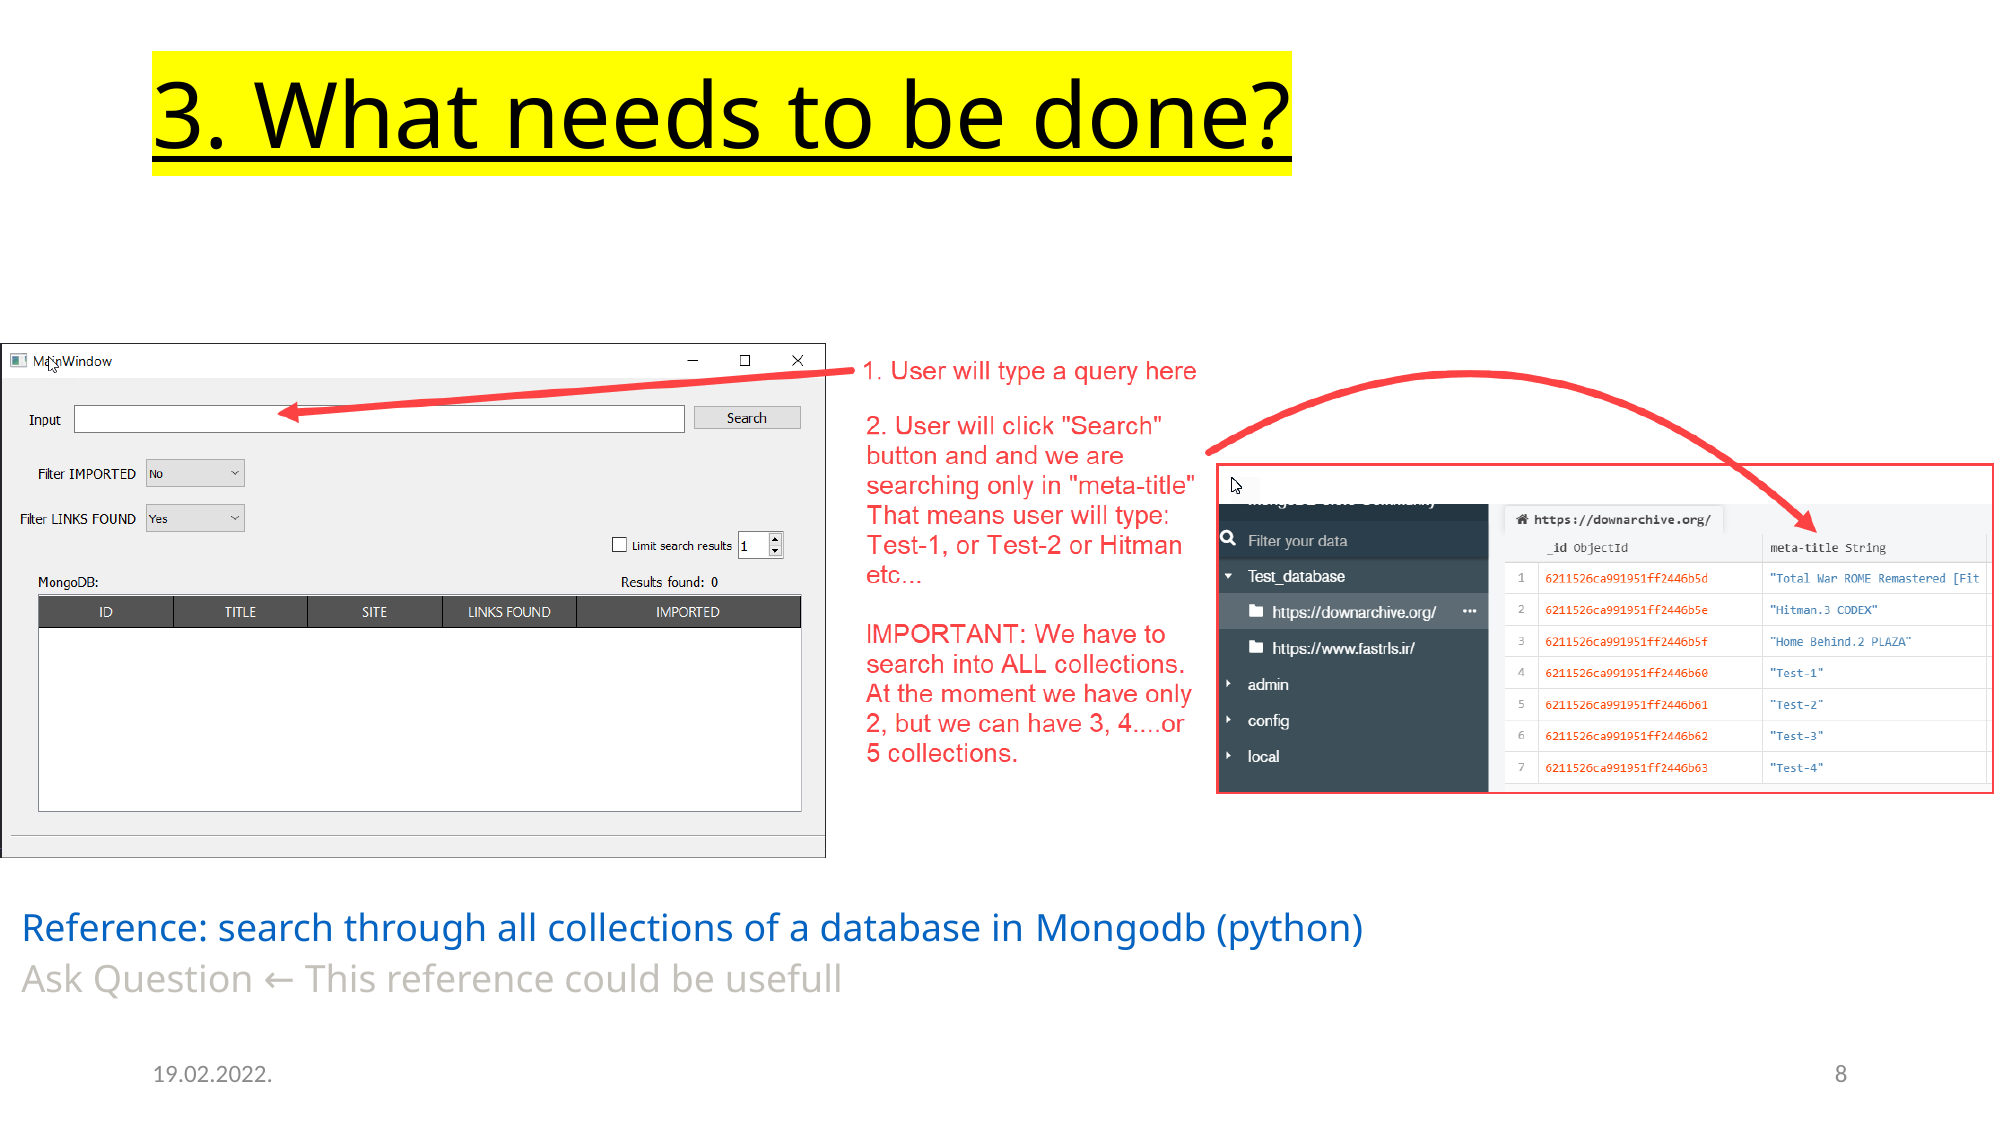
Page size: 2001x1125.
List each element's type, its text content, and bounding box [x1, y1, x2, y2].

picture [0, 343, 1994, 858]
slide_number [137, 1042, 588, 1103]
text_box Reference: search through all collections of a database in Mongodb (python) Ask Question ← This reference could be usefull [6, 896, 1638, 1014]
slide_number 8 [1412, 1042, 1863, 1103]
title 3. What needs to be done? [137, 10, 1863, 228]
